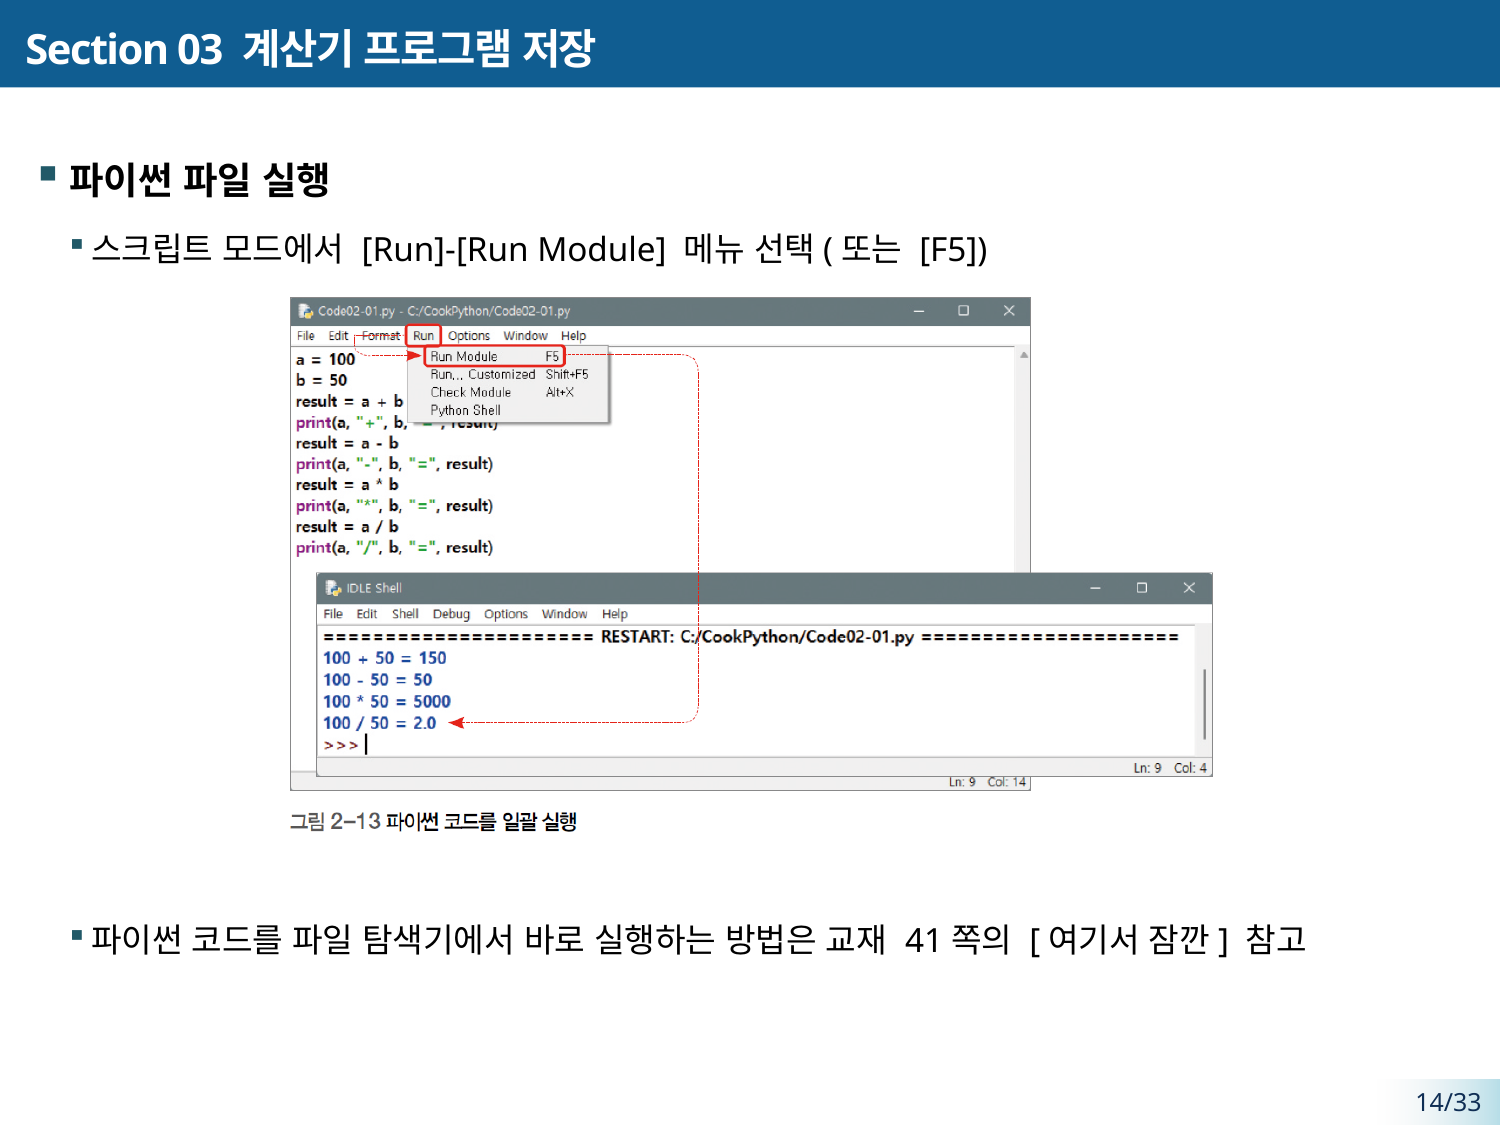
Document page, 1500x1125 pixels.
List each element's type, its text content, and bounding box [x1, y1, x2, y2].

picture [278, 286, 1222, 839]
title Section 03 계산기 프로그램 저장 [10, 8, 1288, 87]
list 파이썬 파일 실행 스크립트 모드에서 [Run]-[Run Module] 메뉴 선택(또는 [F5]) 파이썬 코드를 파일 탐색기에서 바로 실행하는 방법은 교재 41쪽의 [여기서 잠깐] 참고 [10, 126, 1481, 1057]
